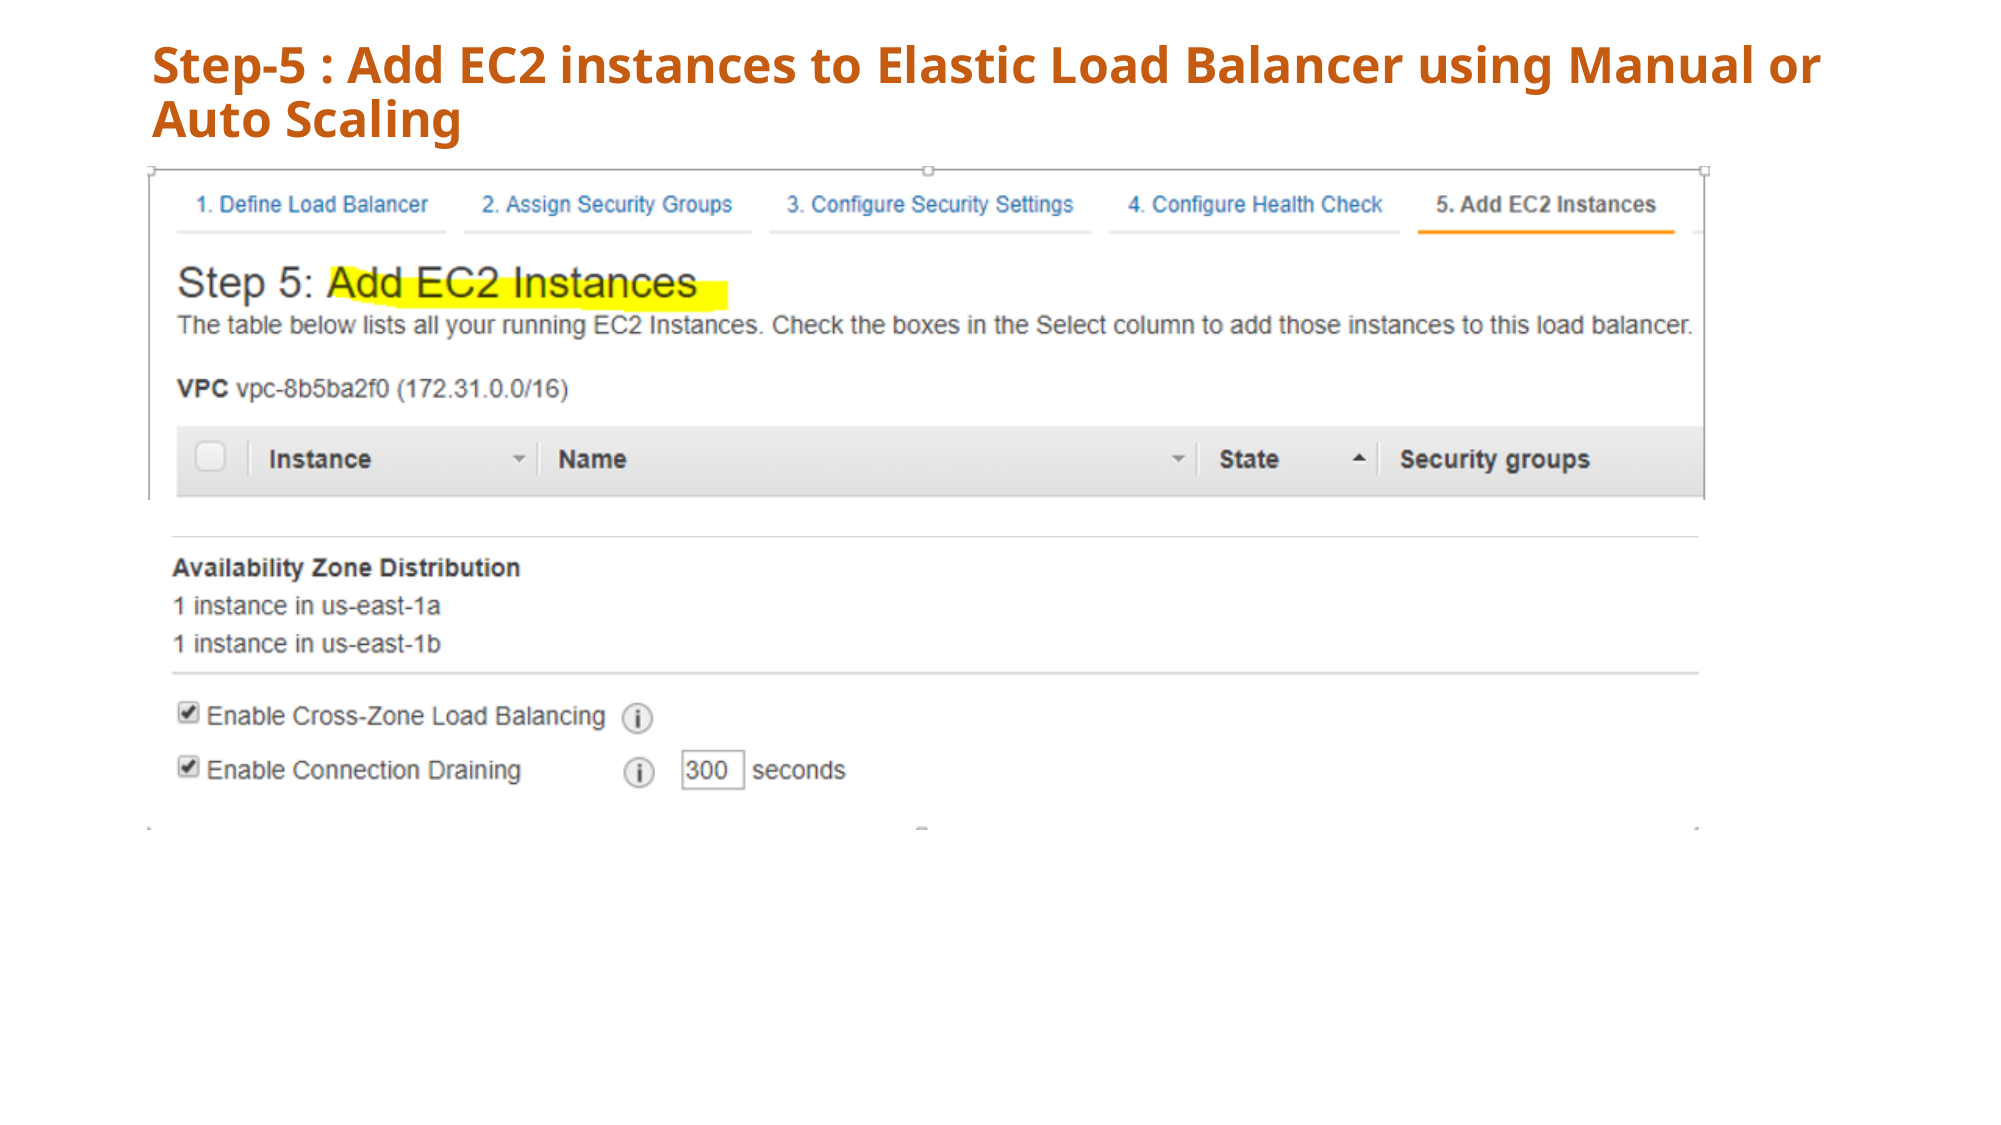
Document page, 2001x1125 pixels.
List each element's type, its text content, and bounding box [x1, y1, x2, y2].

picture [147, 166, 1710, 500]
title Step-5 : Add EC2 instances to Elastic Load Balancer using Manual or Auto Scaling [137, 59, 1863, 130]
picture [147, 536, 1699, 830]
